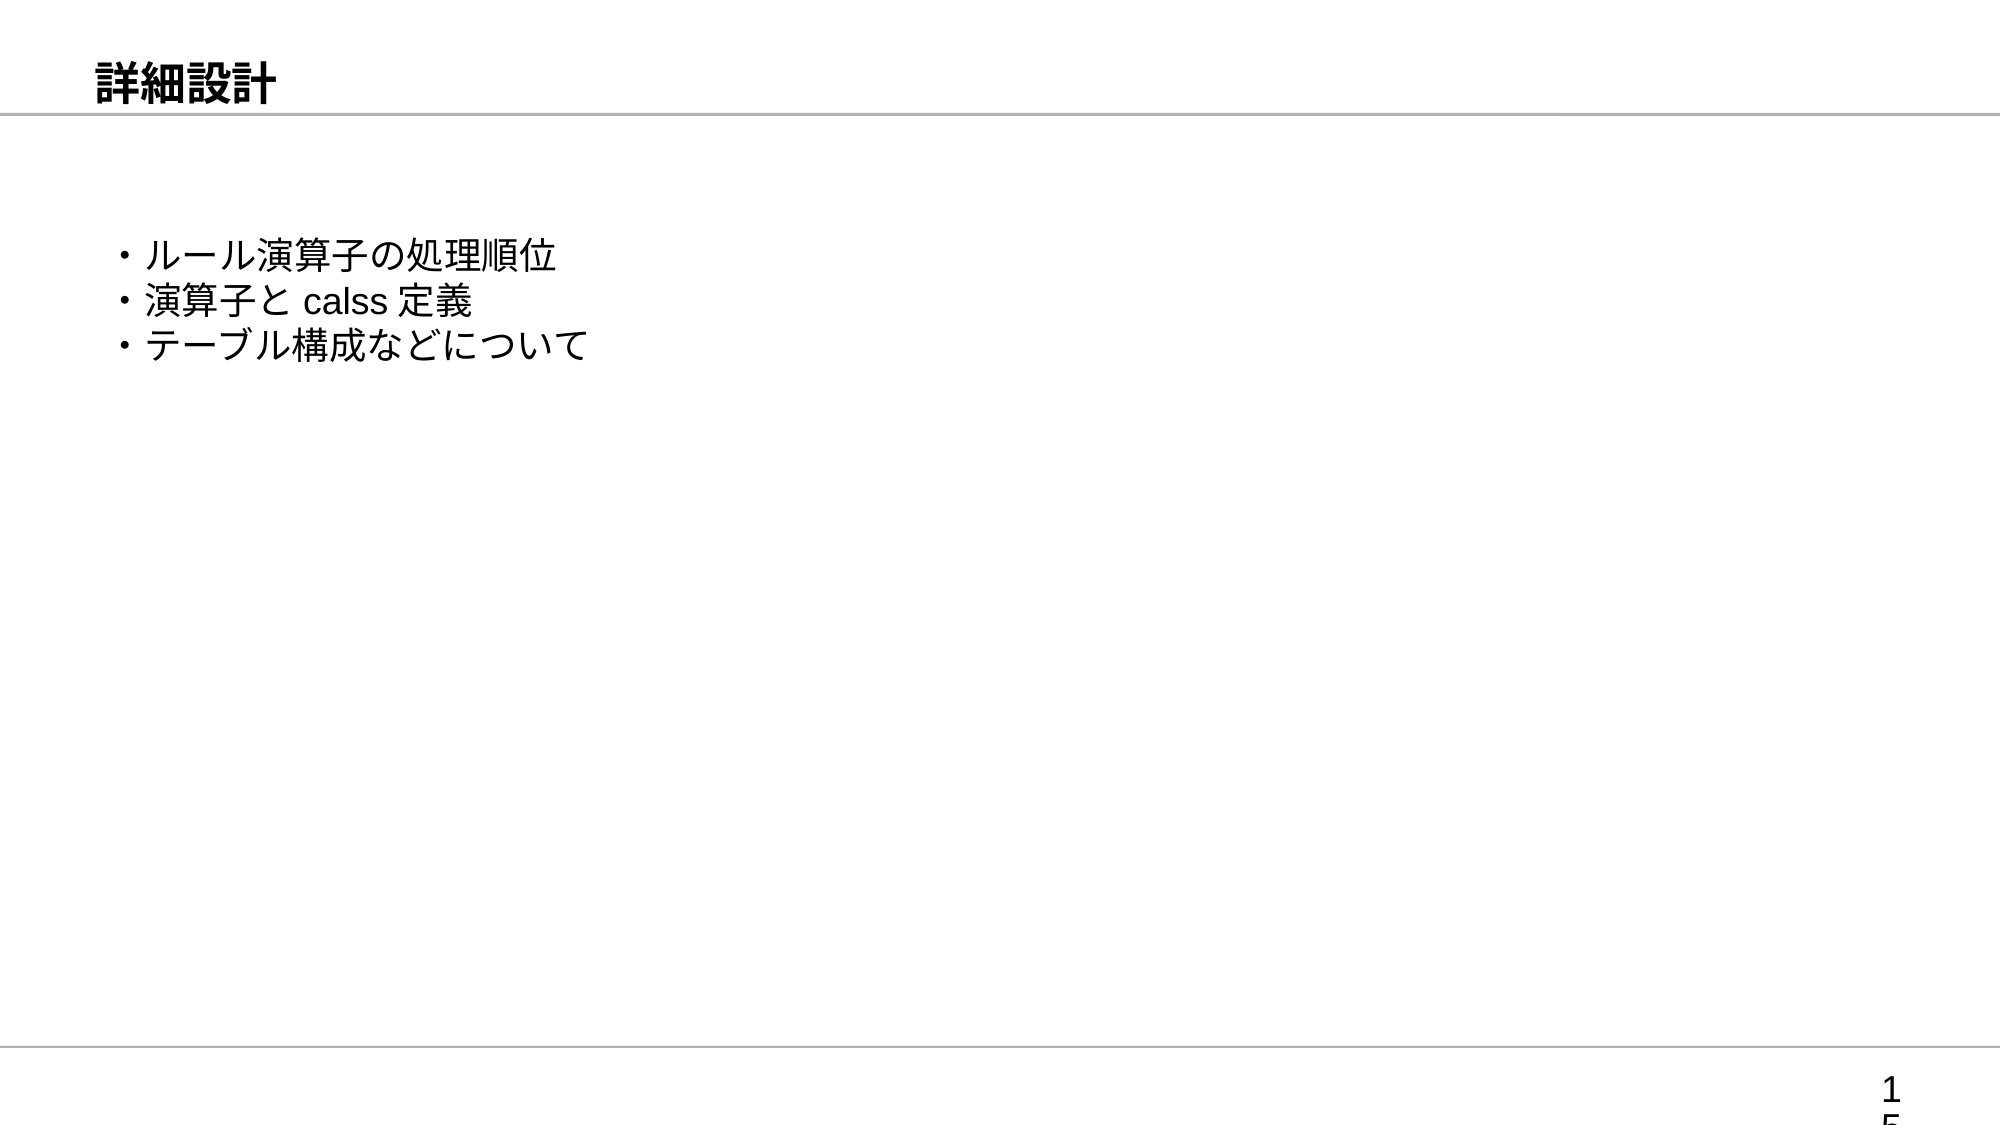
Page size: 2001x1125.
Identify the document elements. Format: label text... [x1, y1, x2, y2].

slide_number 15 [1866, 1057, 1935, 1118]
title 詳細設計 [0, 2, 2000, 116]
text_box ・ルール演算子の処理順位 ・演算子とcalss定義 ・テーブル構成などについて [91, 224, 1588, 375]
